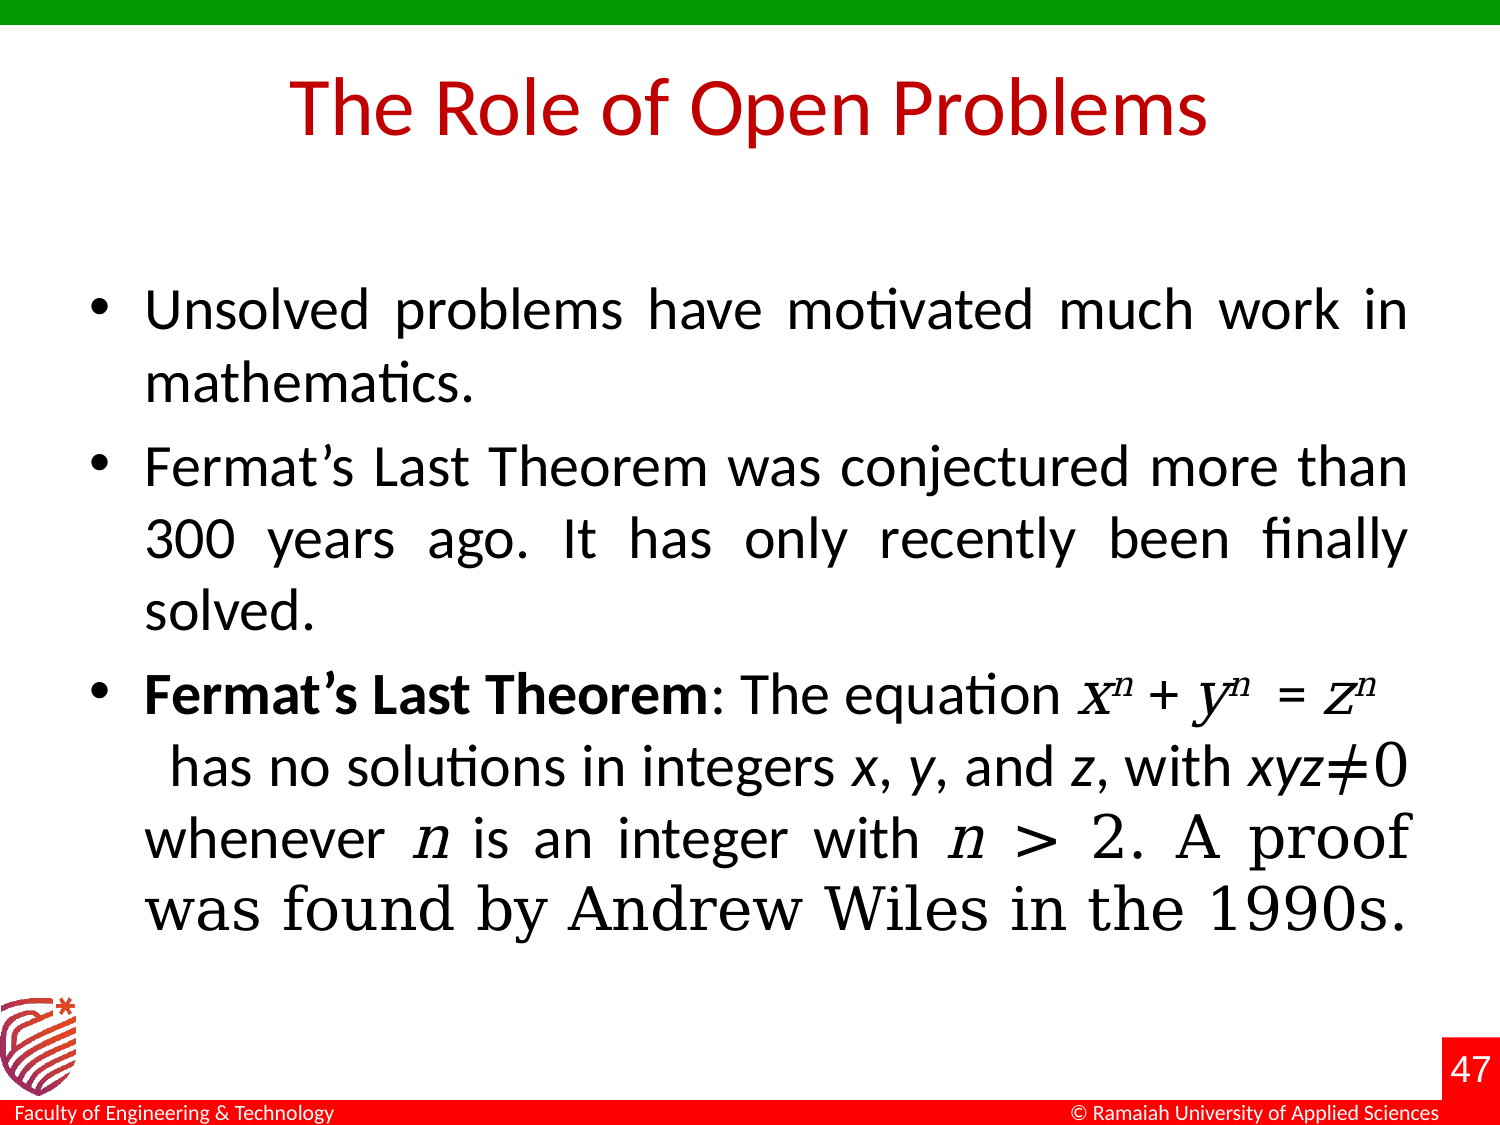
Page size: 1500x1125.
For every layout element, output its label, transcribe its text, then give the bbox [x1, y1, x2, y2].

list Unsolved problems have motivated much work in mathematics. Fermat’s Last Theorem was conjectured more than 300 years ago. It has only recently been finally solved. Fermat’s Last Theorem: The equation xn + yn = zn has no solutions in integers x, y, and z, with xyz≠0 whenever n is an integer with n > 2. A proof was found by Andrew Wiles in the 1990s. [75, 262, 1425, 1005]
title The Role of Open Problems [75, 45, 1425, 233]
picture [0, 997, 76, 1096]
